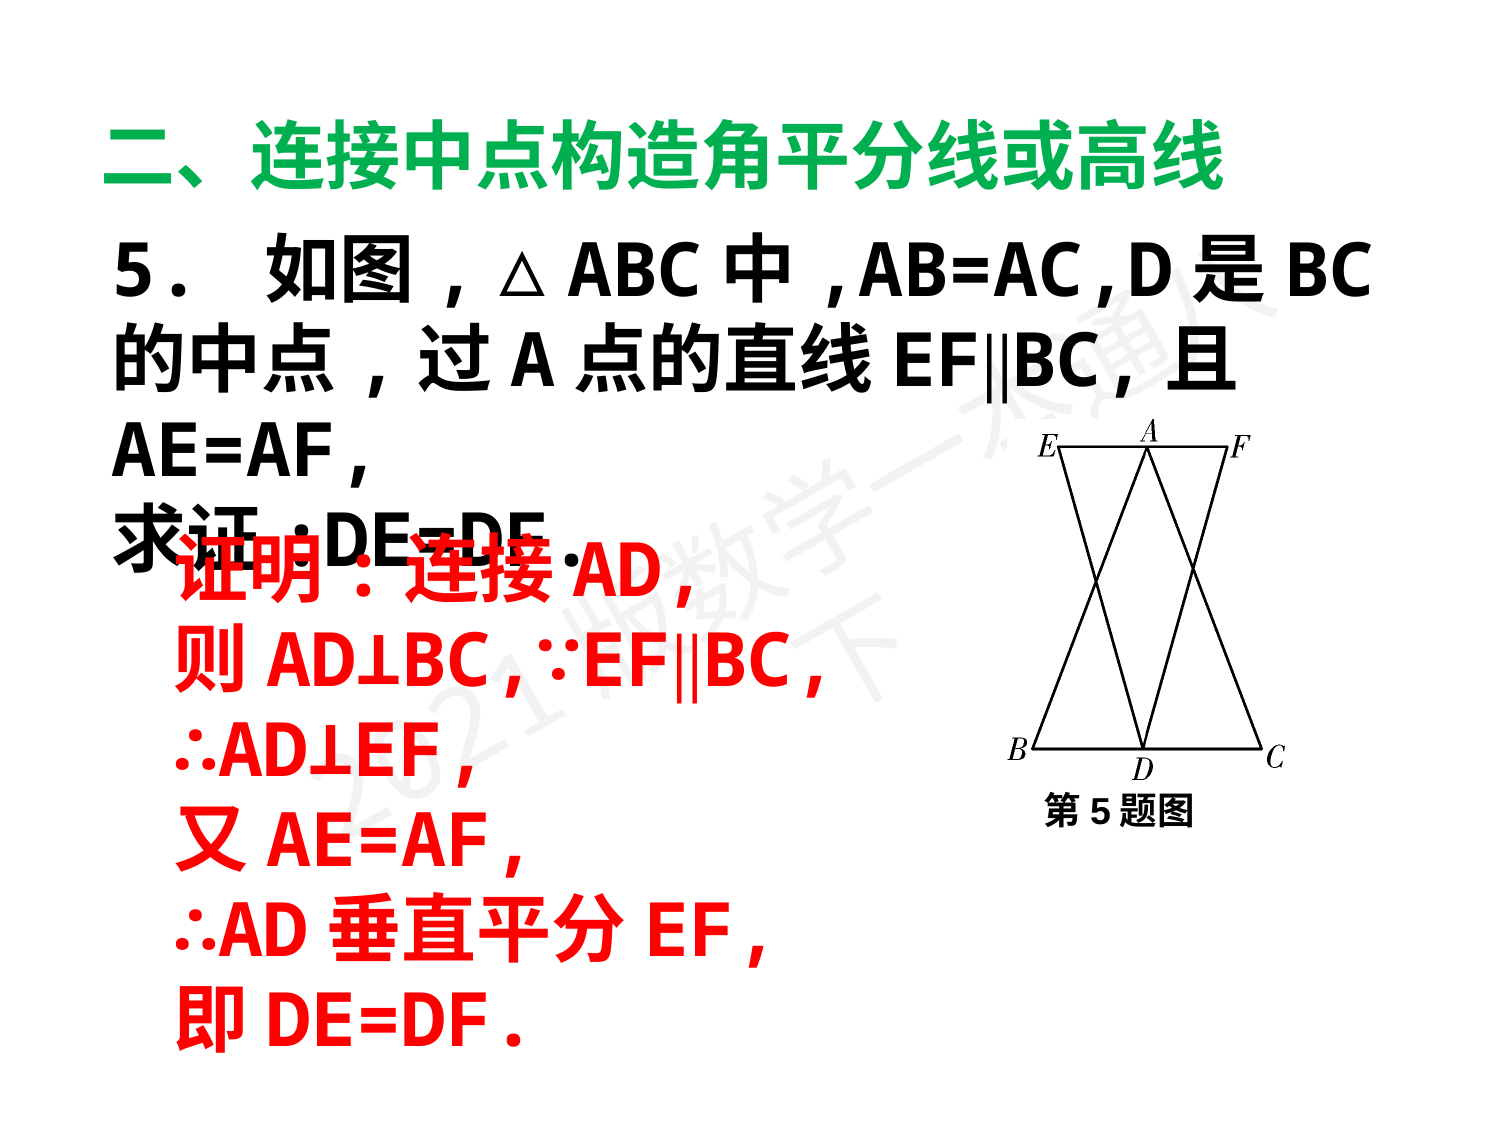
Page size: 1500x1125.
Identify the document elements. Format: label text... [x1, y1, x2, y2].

text_box 二、连接中点构造角平分线或高线 [85, 100, 1462, 206]
text_box 5. 如图,△ABC中,AB=AC,D是BC的中点,过A点的直线EF∥BC,且AE=AF, 求证:DE=DF. [96, 214, 1434, 590]
text_box 证明:连接AD, 则AD⊥BC,∵EF∥BC, ∴AD⊥EF, 又AE=AF, ∴AD垂直平分EF, 即DE=DF. [159, 514, 910, 1069]
text_box 第5题图 [1029, 779, 1420, 840]
picture [1007, 419, 1285, 780]
